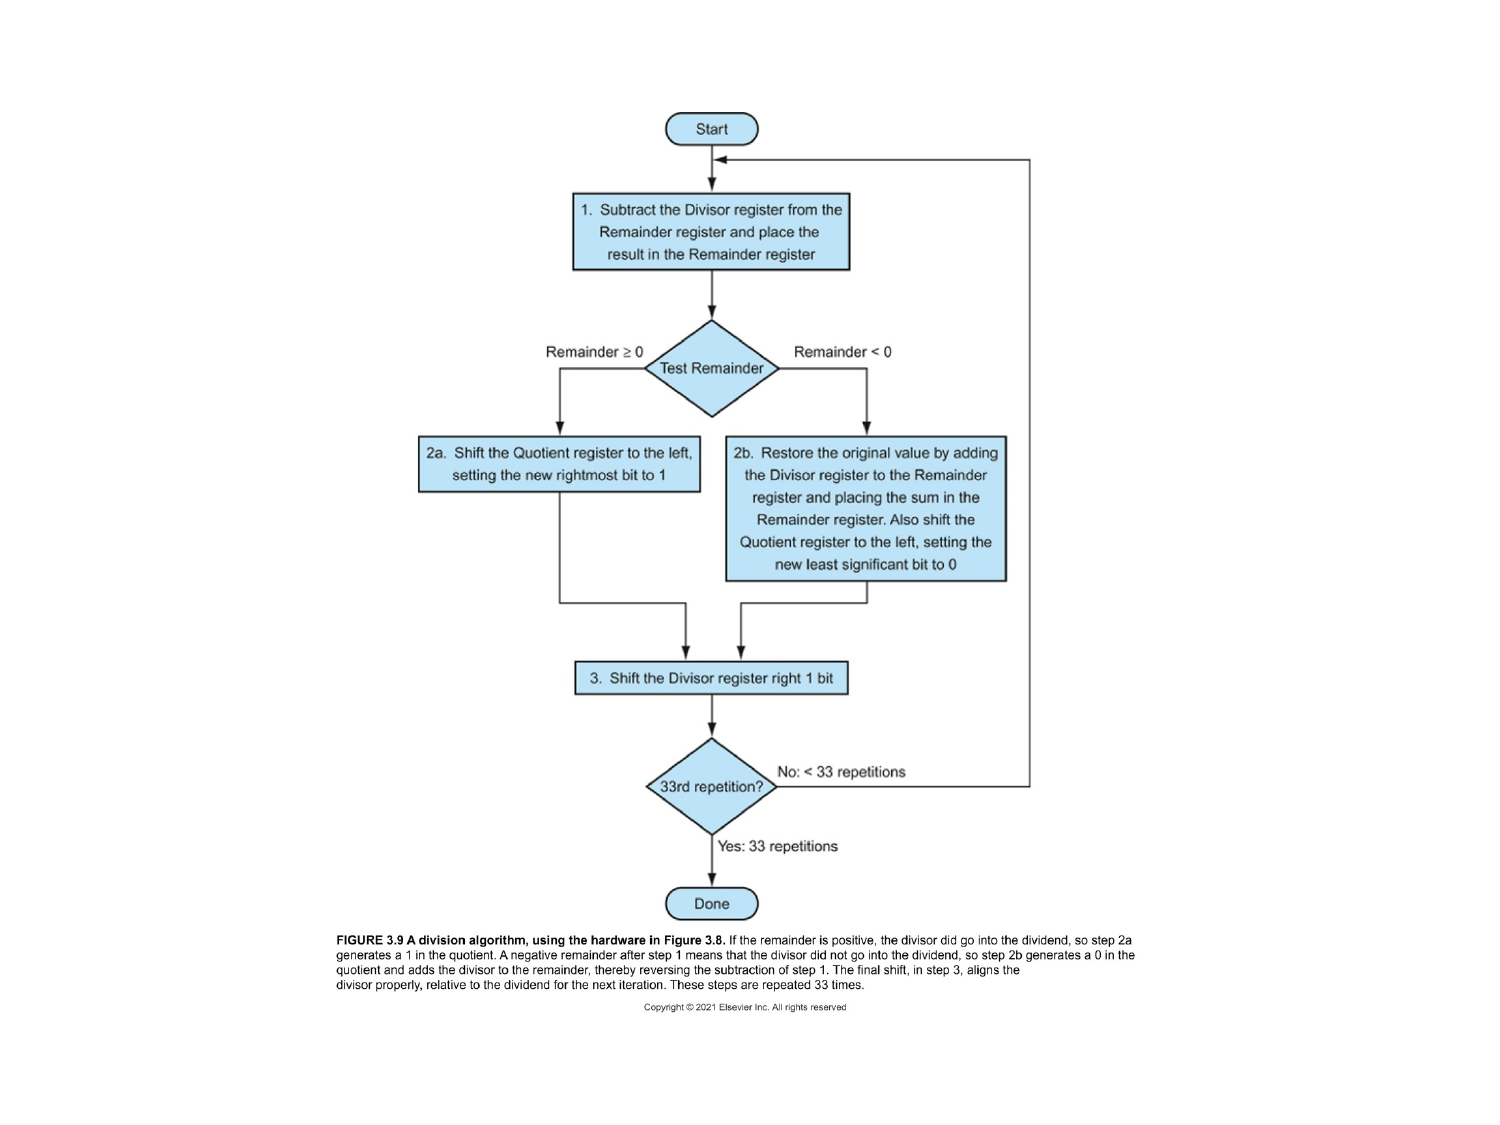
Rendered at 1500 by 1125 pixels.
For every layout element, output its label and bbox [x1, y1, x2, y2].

picture [335, 112, 1164, 1013]
